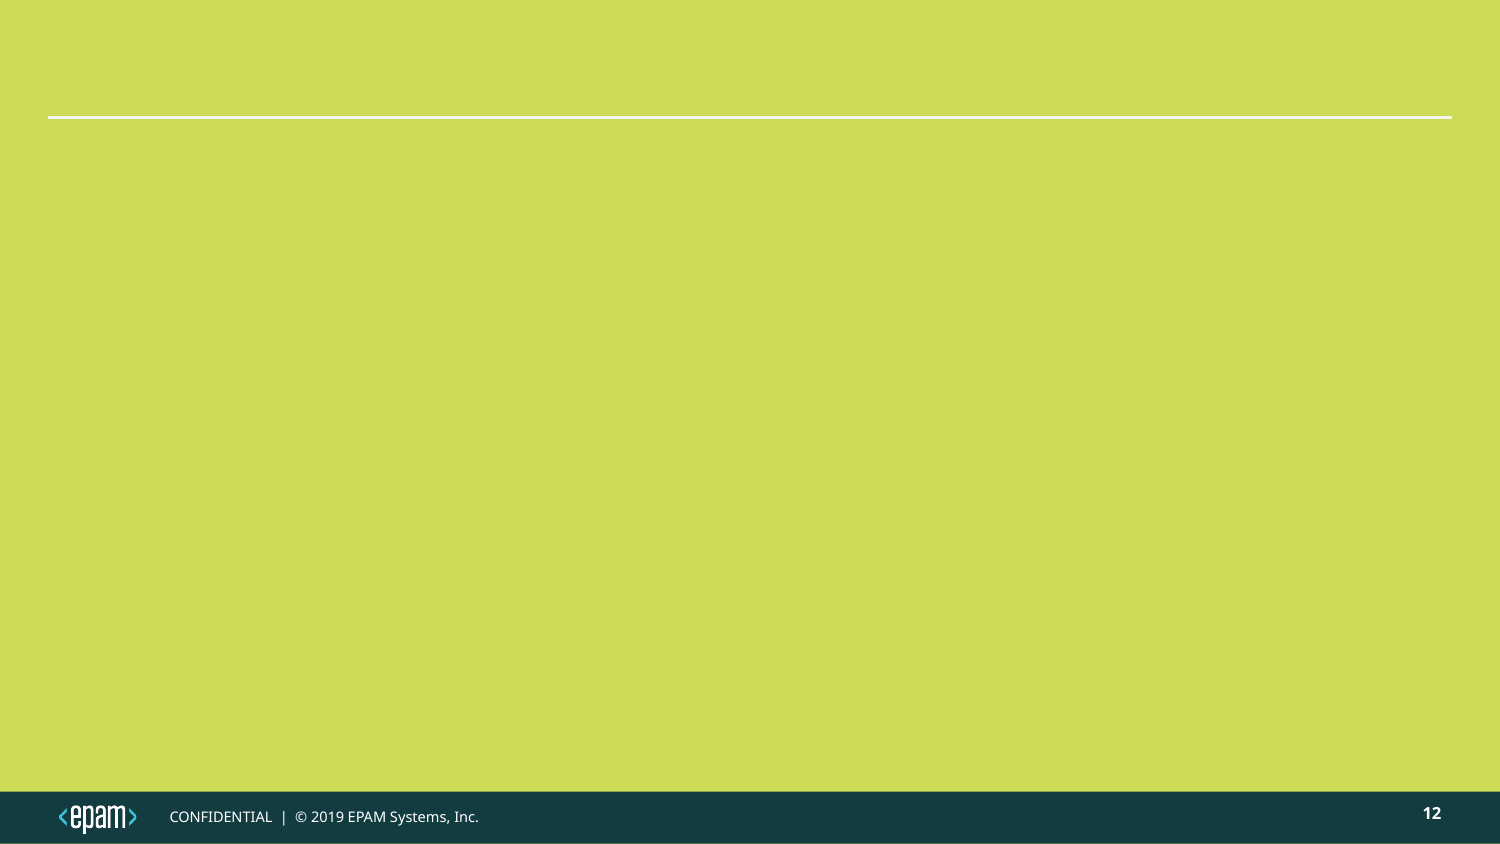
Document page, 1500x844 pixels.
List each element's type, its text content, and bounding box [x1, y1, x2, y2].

slide_number 12 [1216, 791, 1442, 844]
